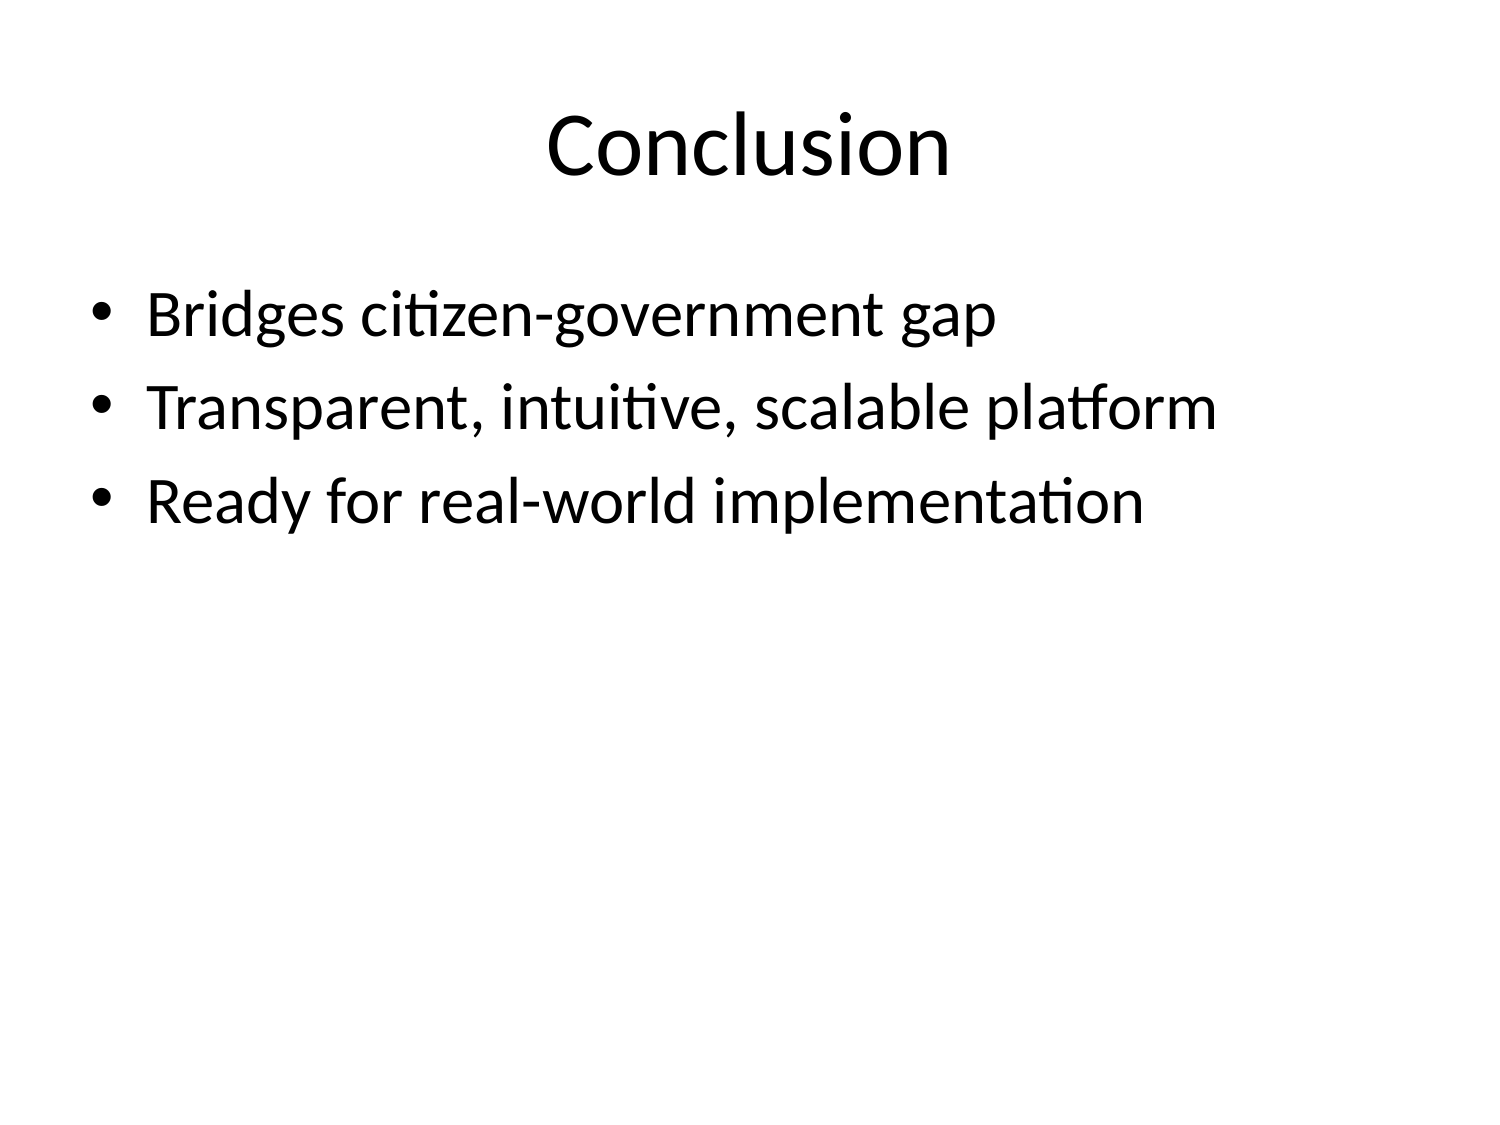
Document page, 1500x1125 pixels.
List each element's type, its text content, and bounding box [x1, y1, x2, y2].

title Conclusion [75, 45, 1425, 233]
list Bridges citizen-government gap Transparent, intuitive, scalable platform Ready for real-world implementation [75, 262, 1425, 1005]
